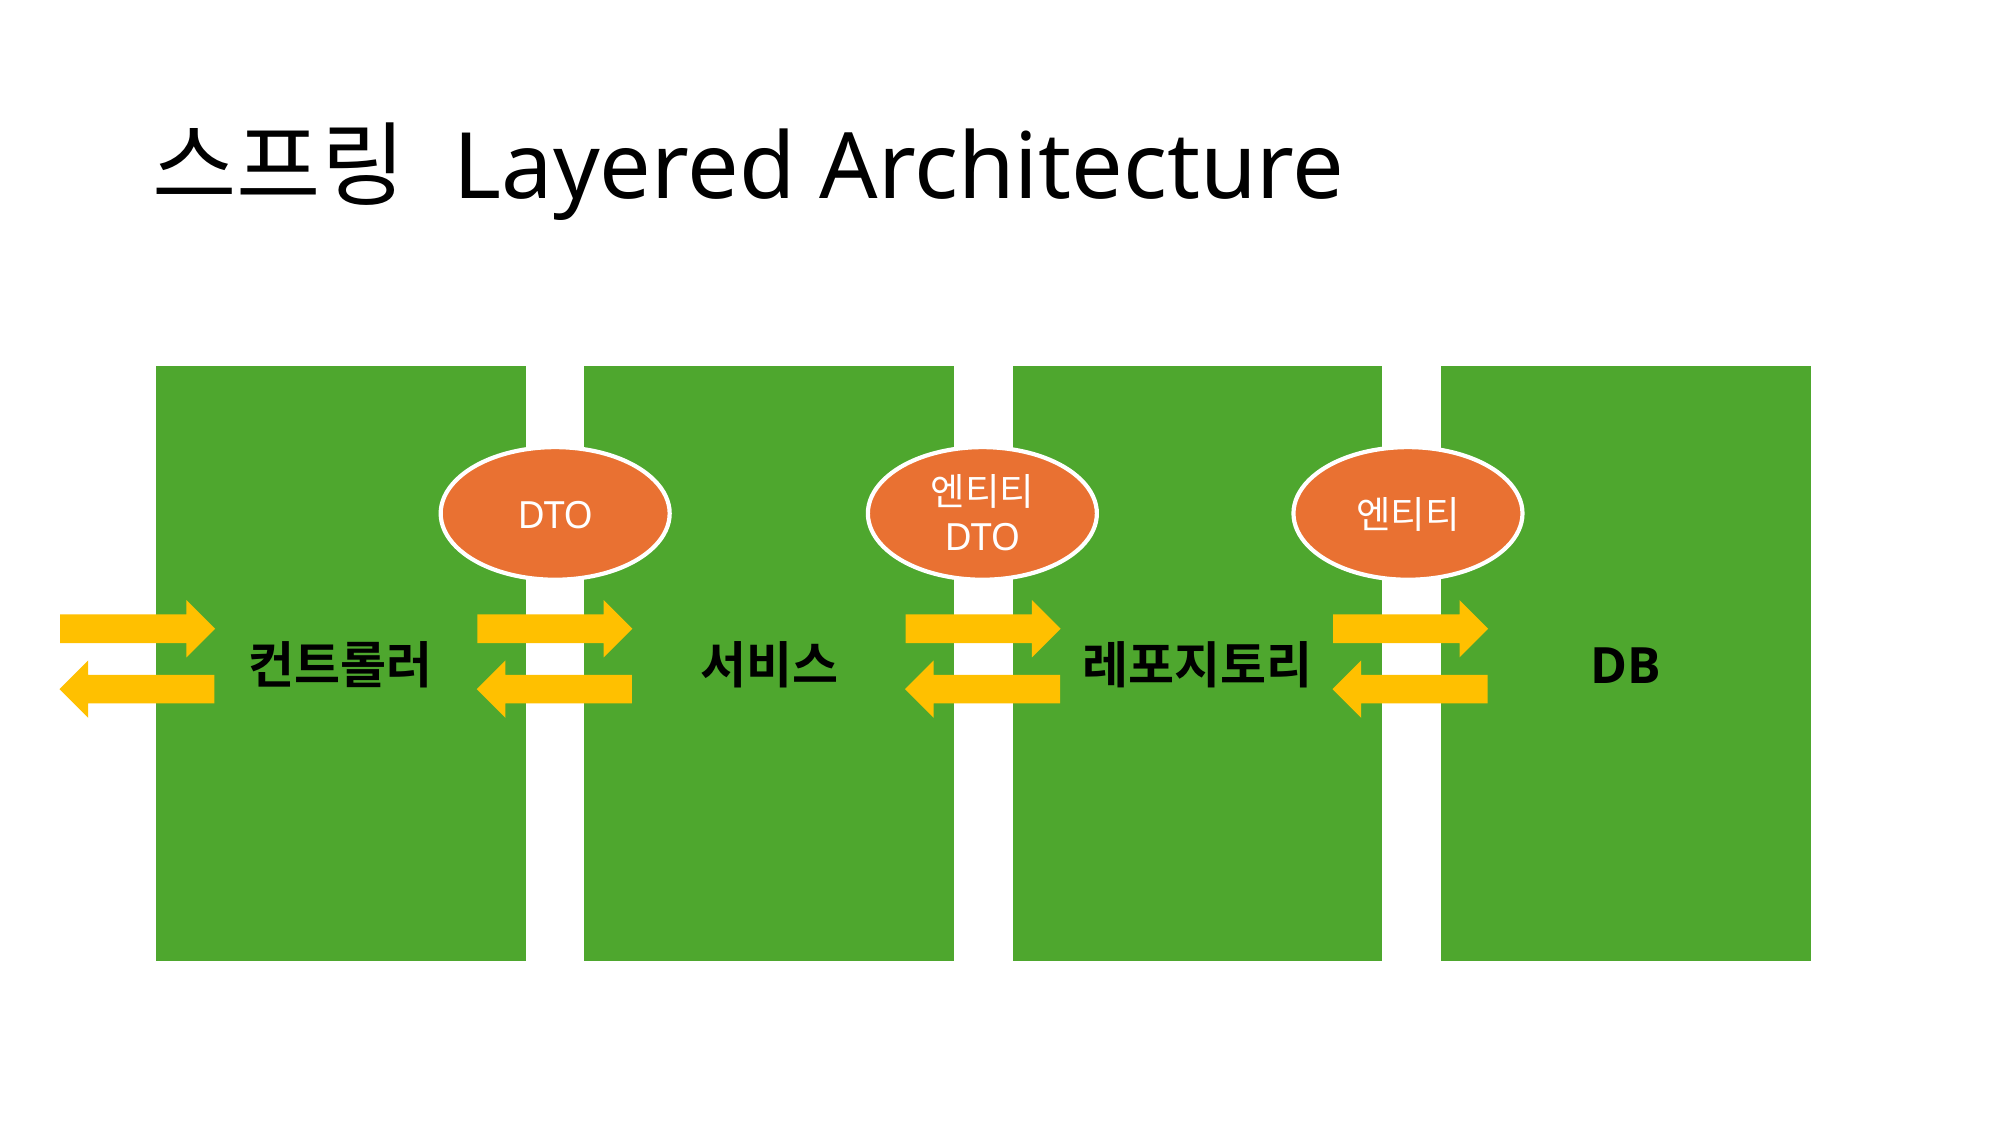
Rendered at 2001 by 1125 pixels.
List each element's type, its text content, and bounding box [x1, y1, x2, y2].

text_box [58, 363, 1814, 964]
title 스프링 Layered Architecture [137, 59, 1863, 278]
